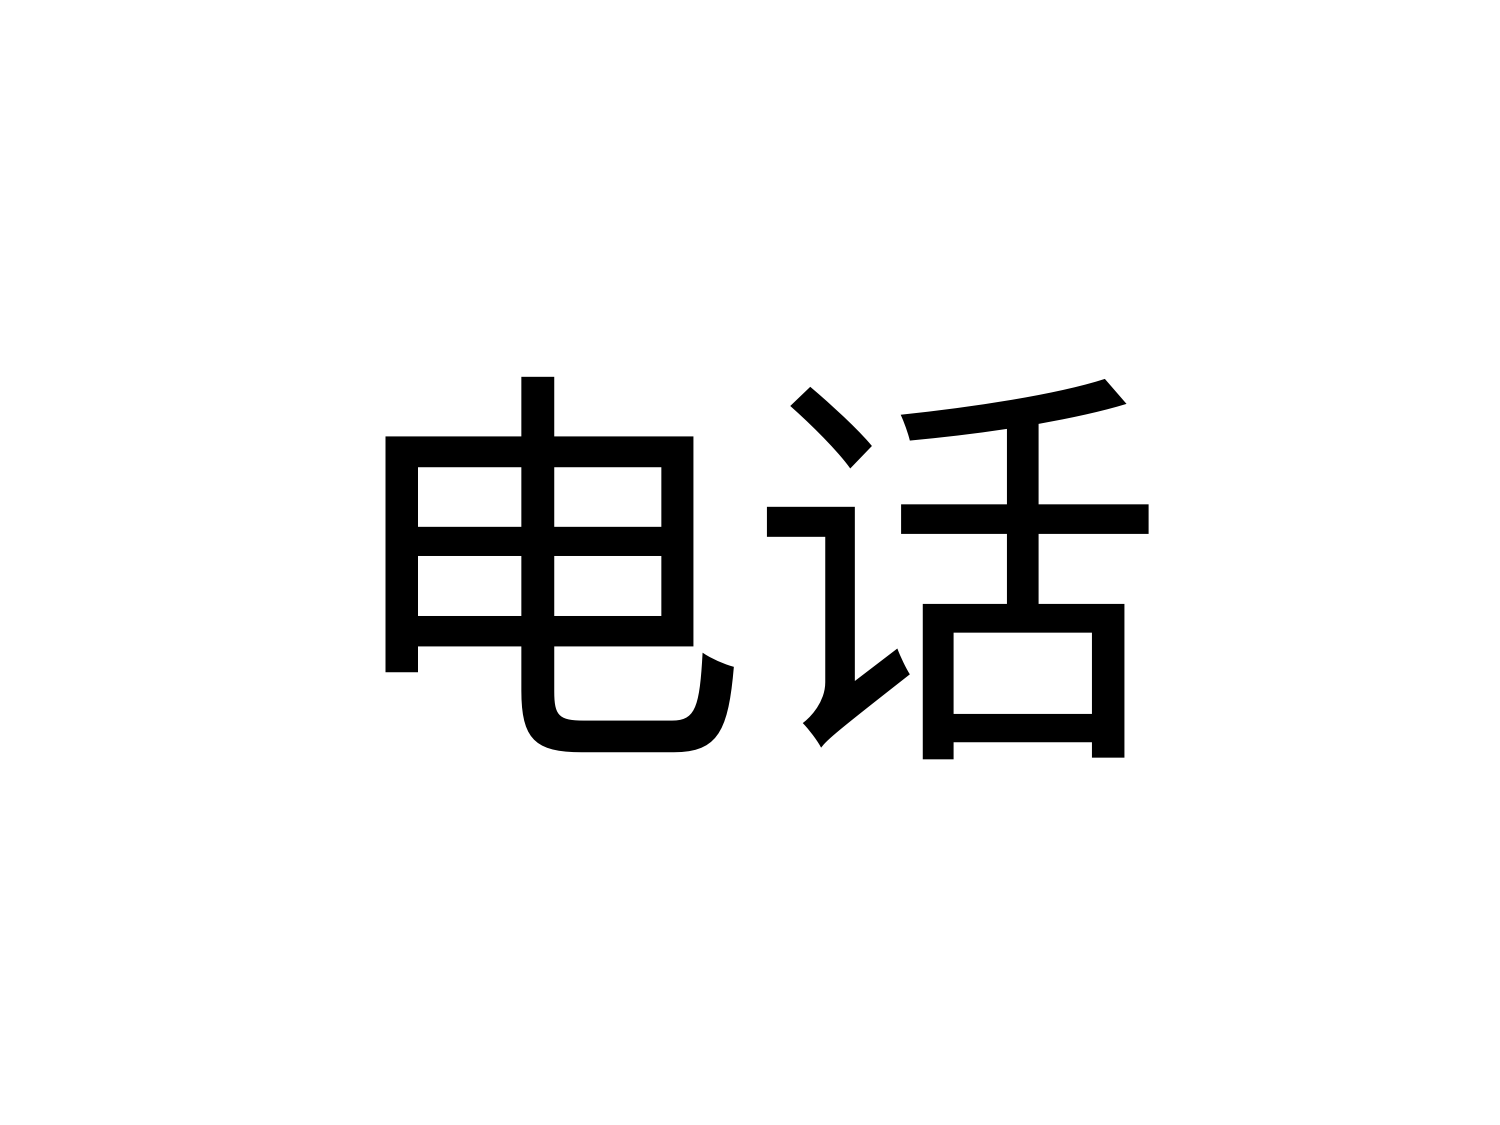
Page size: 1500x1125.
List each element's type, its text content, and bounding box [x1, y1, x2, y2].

text_box 电话 [318, 302, 1182, 818]
